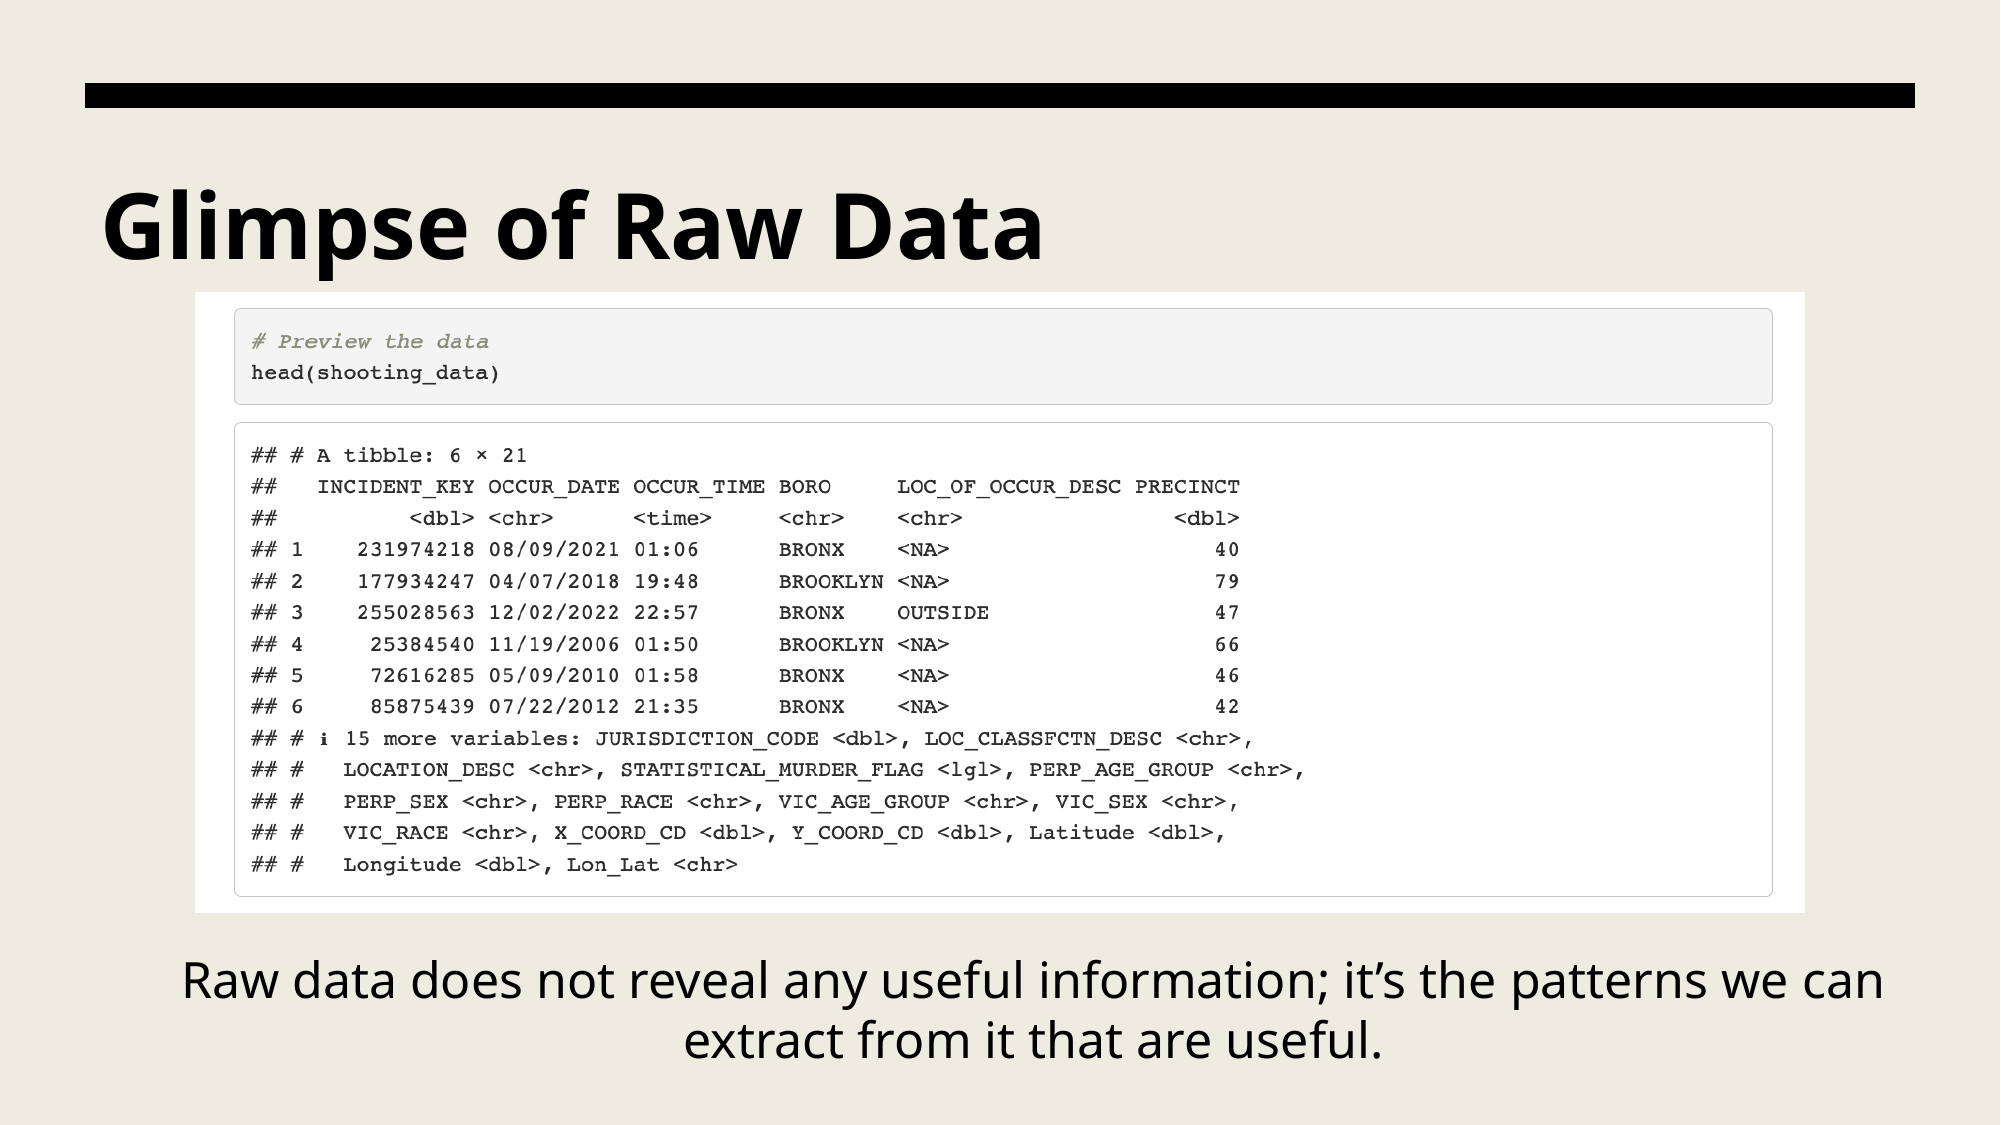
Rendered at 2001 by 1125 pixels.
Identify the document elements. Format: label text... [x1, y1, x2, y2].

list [194, 292, 1806, 914]
title Glimpse of Raw Data [85, 160, 1916, 401]
text_box Raw data does not reveal any useful information; it’s the patterns we can extract from it that are useful. [151, 941, 1916, 1077]
